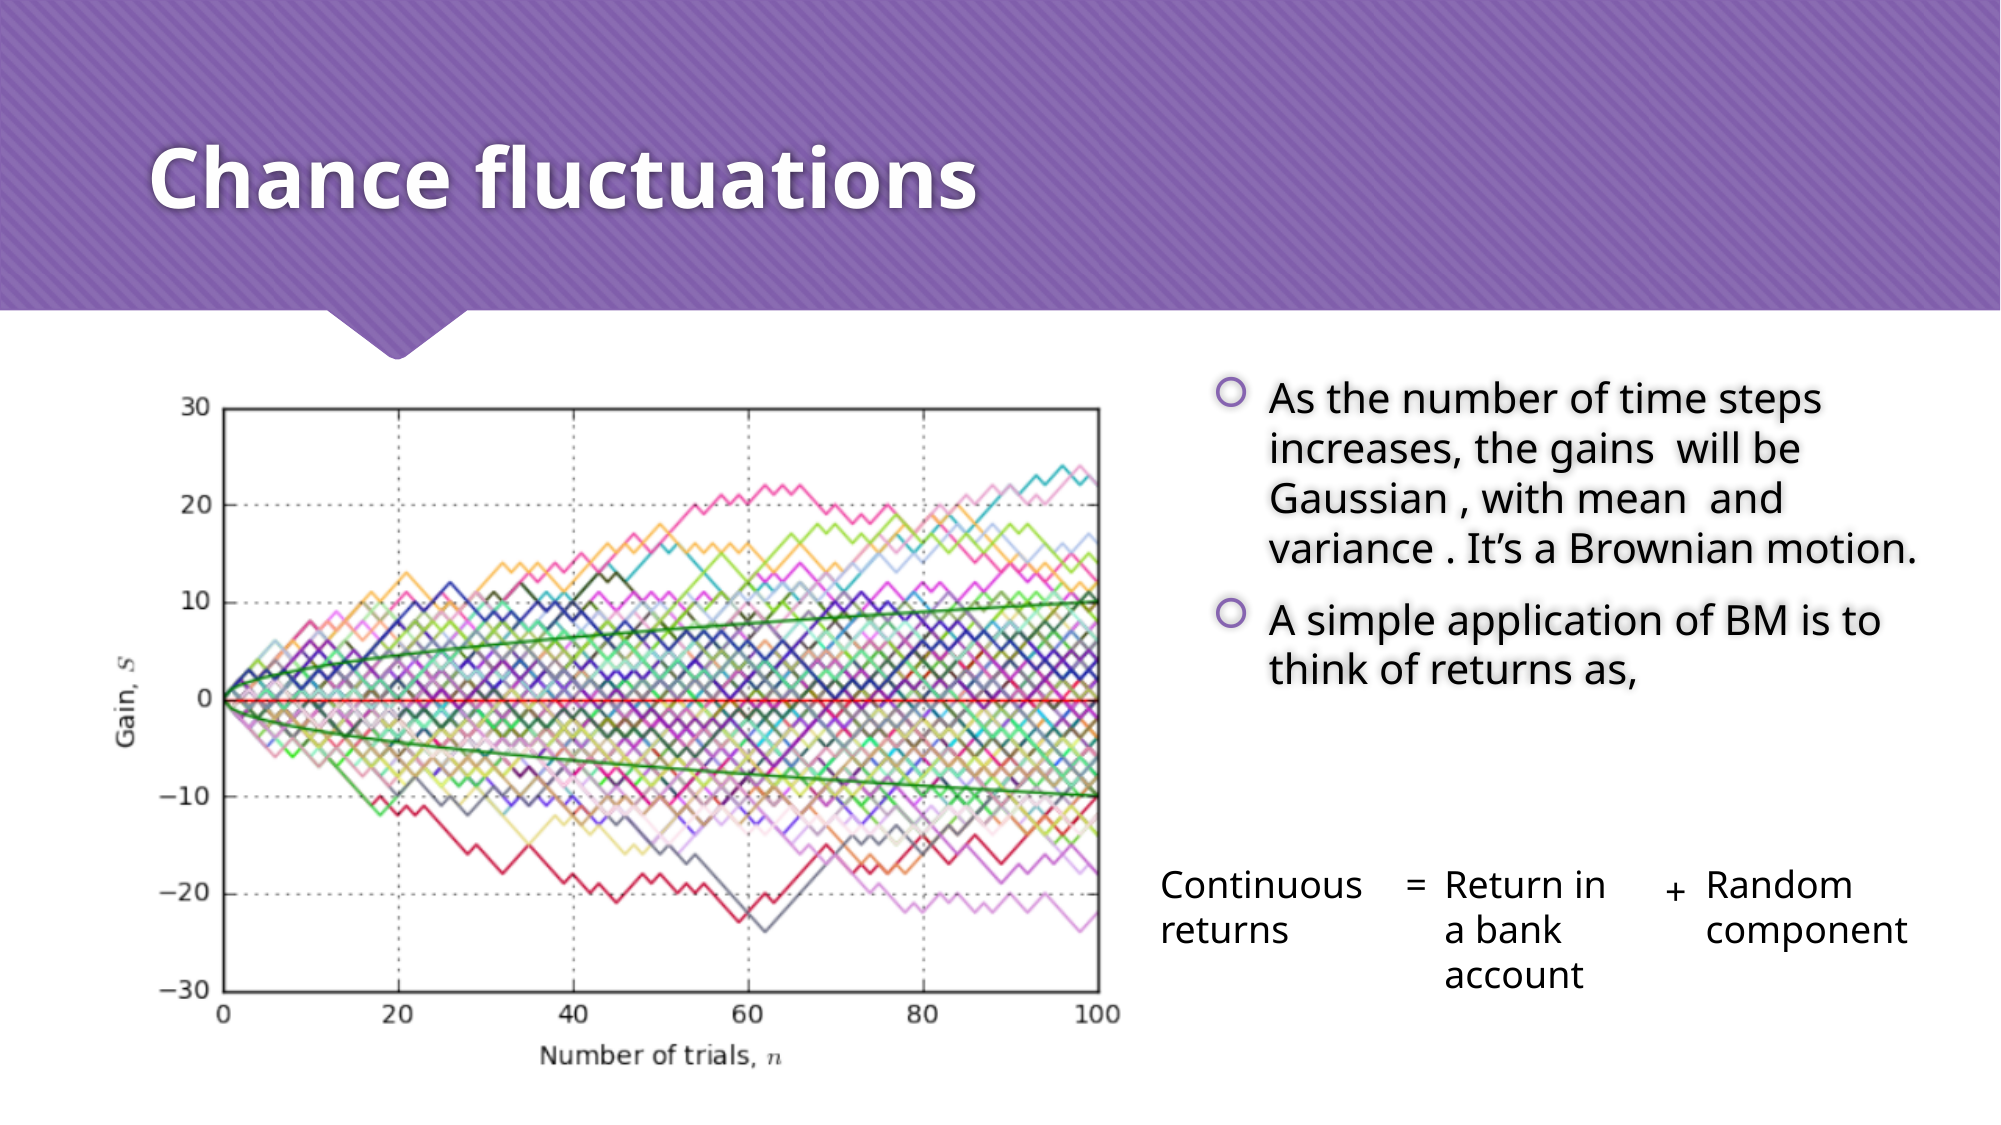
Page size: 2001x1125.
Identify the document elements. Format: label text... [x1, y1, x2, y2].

picture [108, 364, 1146, 1086]
text_box + [1650, 860, 1714, 921]
text_box Random component [1690, 853, 1948, 959]
text_box Continuous returns [1146, 853, 1429, 959]
title Chance fluctuations [132, 73, 1868, 233]
text_box = [1390, 853, 1455, 914]
text_box Return in a bank account [1429, 853, 1671, 1004]
